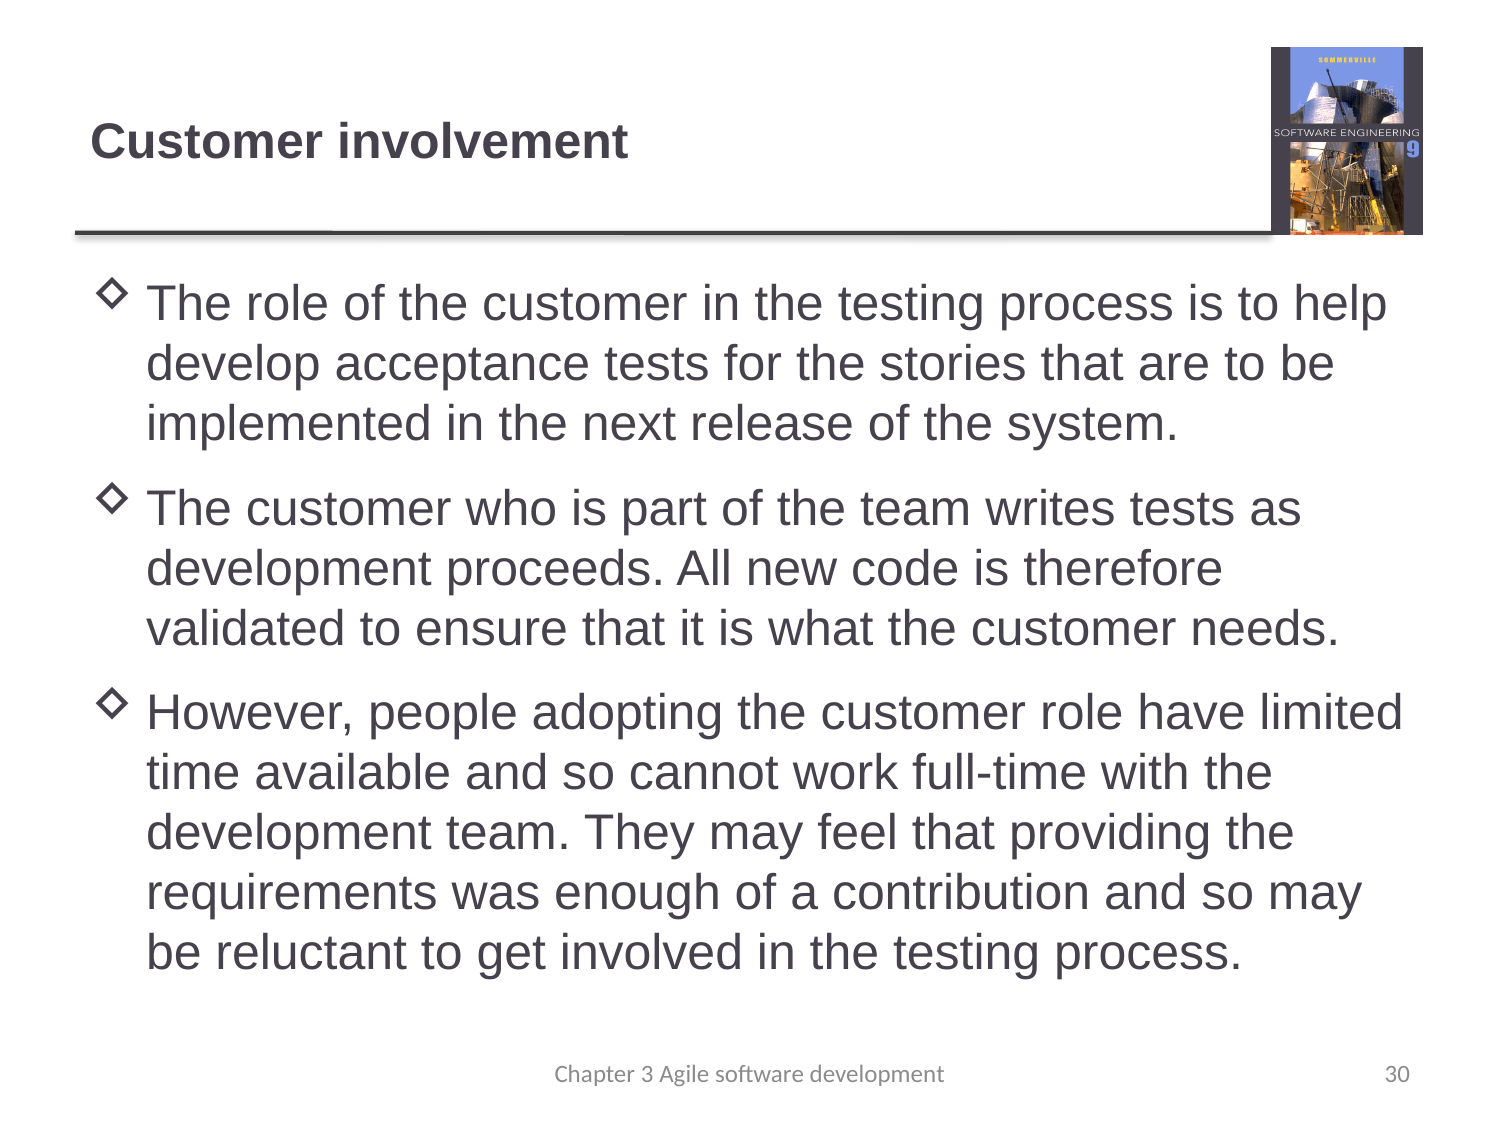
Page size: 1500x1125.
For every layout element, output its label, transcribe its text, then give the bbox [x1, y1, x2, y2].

title Customer involvement [74, 44, 1272, 233]
slide_number 30 [1074, 1042, 1425, 1103]
picture [1272, 47, 1423, 235]
list The role of the customer in the testing process is to help develop acceptance tests for the stories that are to be implemented in the next release of the system. The customer who is part of the team writes tests as development proceeds. All new code is therefore validated to ensure that it is what the customer needs. However, people adopting the customer role have limited time available and so cannot work full-time with the development team. They may feel that providing the requirements was enough of a contribution and so may be reluctant to get involved in the testing process. [75, 262, 1425, 1005]
footer Chapter 3 Agile software development [512, 1042, 988, 1103]
